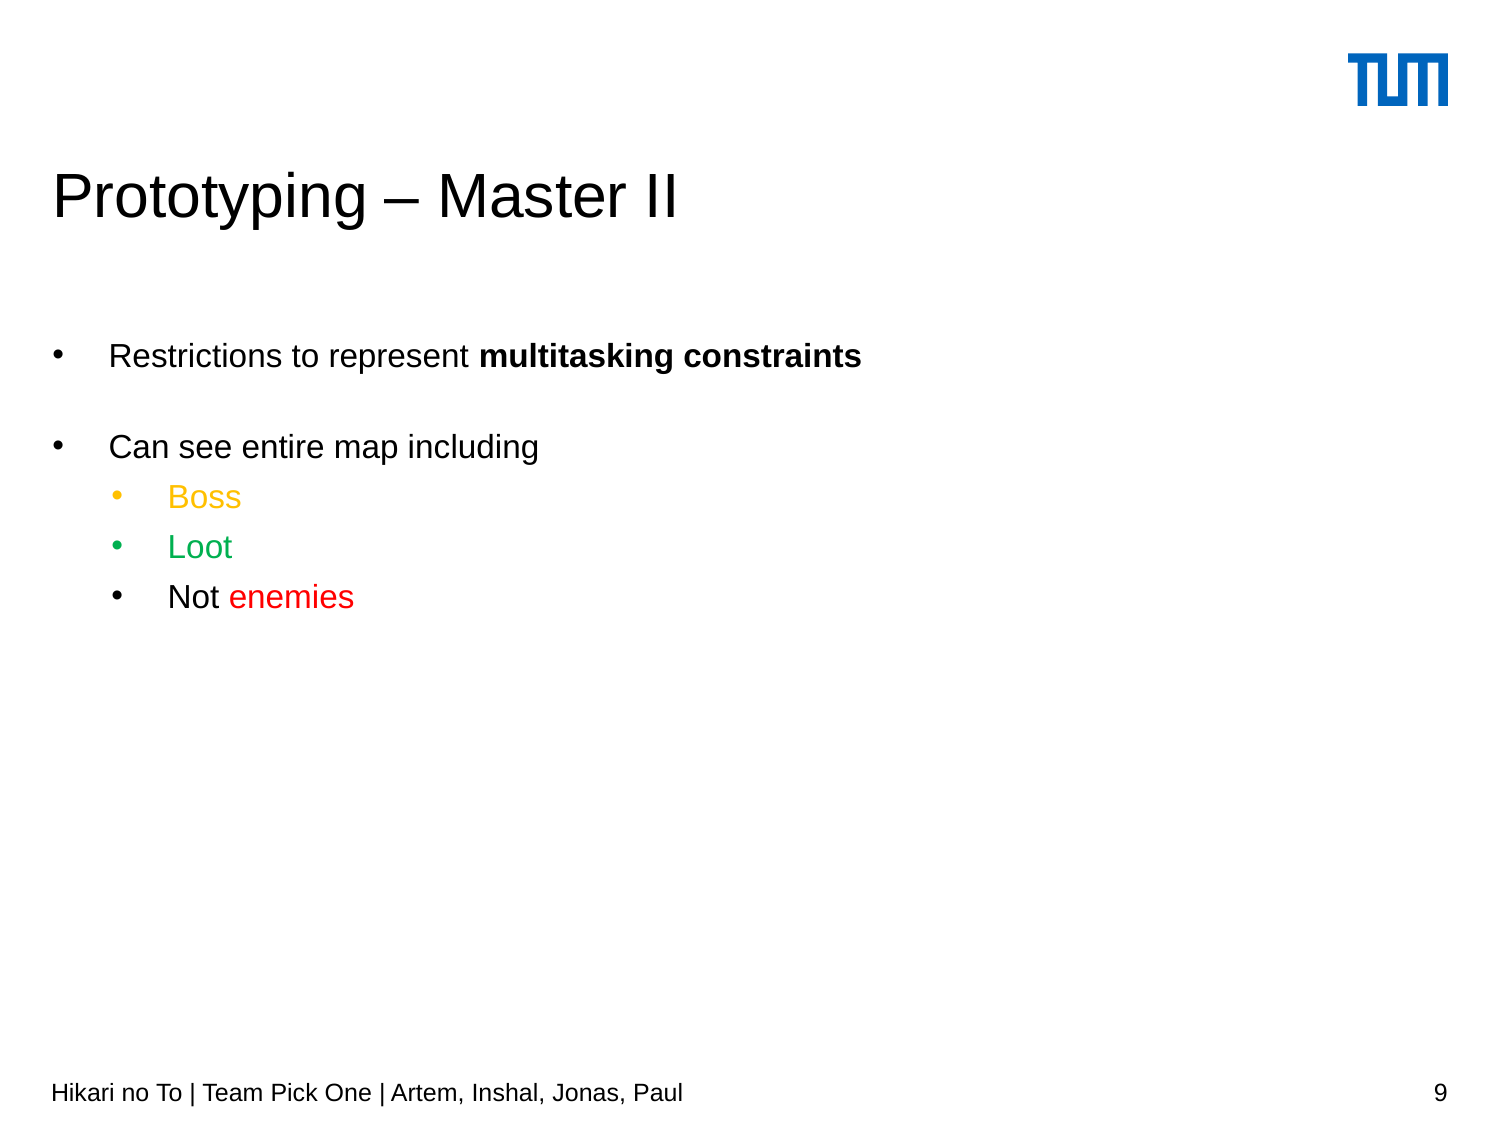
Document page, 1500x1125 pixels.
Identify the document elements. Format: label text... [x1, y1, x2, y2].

list Restrictions to represent multitasking constraints Can see entire map including Boss Loot Not enemies [52, 288, 882, 1061]
slide_number 9 [1112, 1061, 1448, 1122]
title Prototyping – Master II [52, 162, 1449, 231]
footer Hikari no To | Team Pick One | Artem, Inshal, Jonas, Paul [51, 1061, 1112, 1122]
